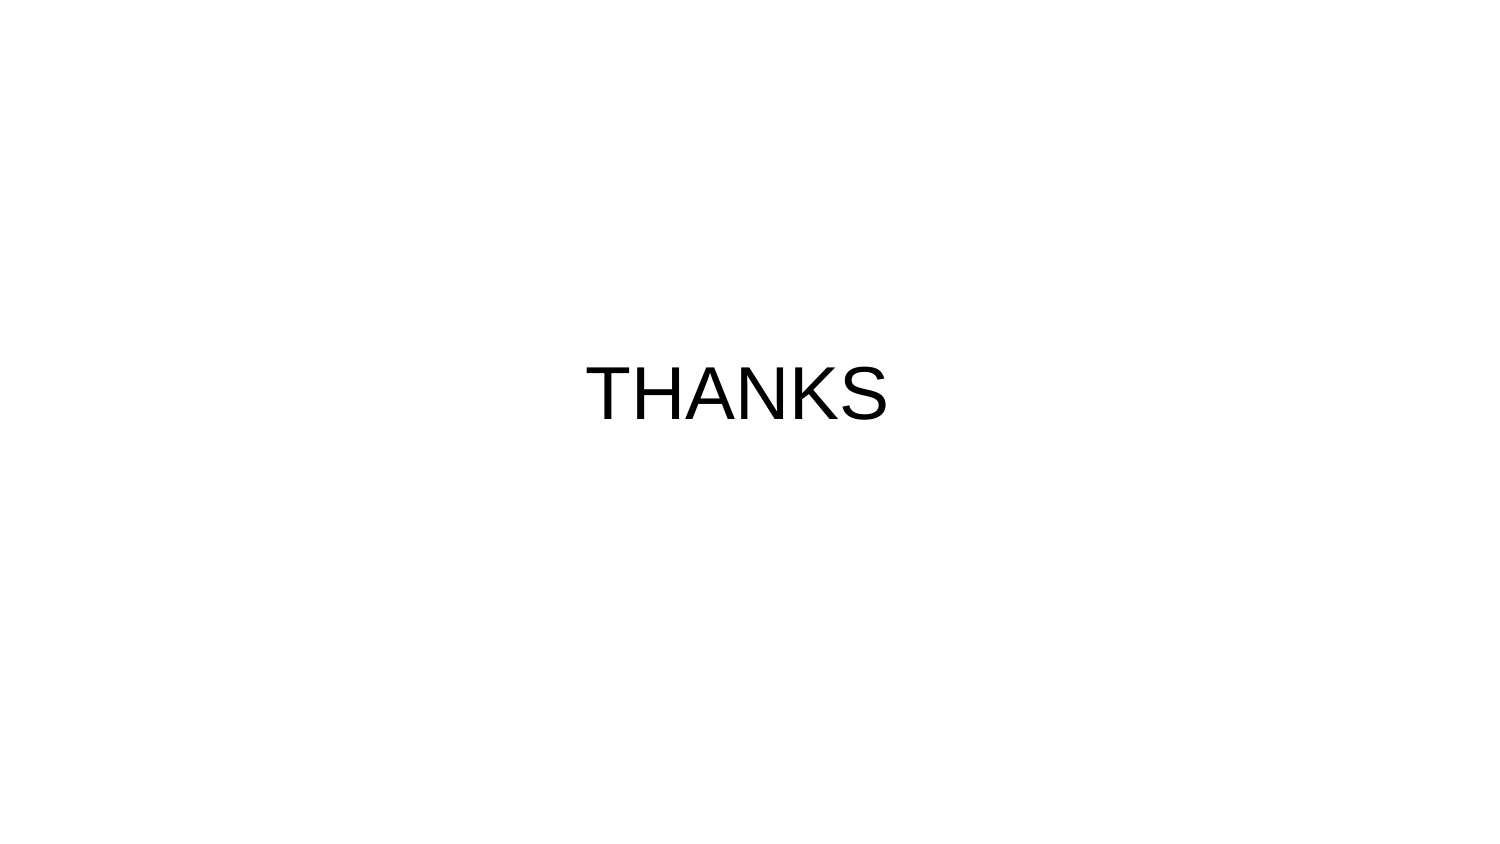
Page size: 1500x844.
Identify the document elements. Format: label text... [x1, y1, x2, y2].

title THANKS [515, 310, 961, 477]
